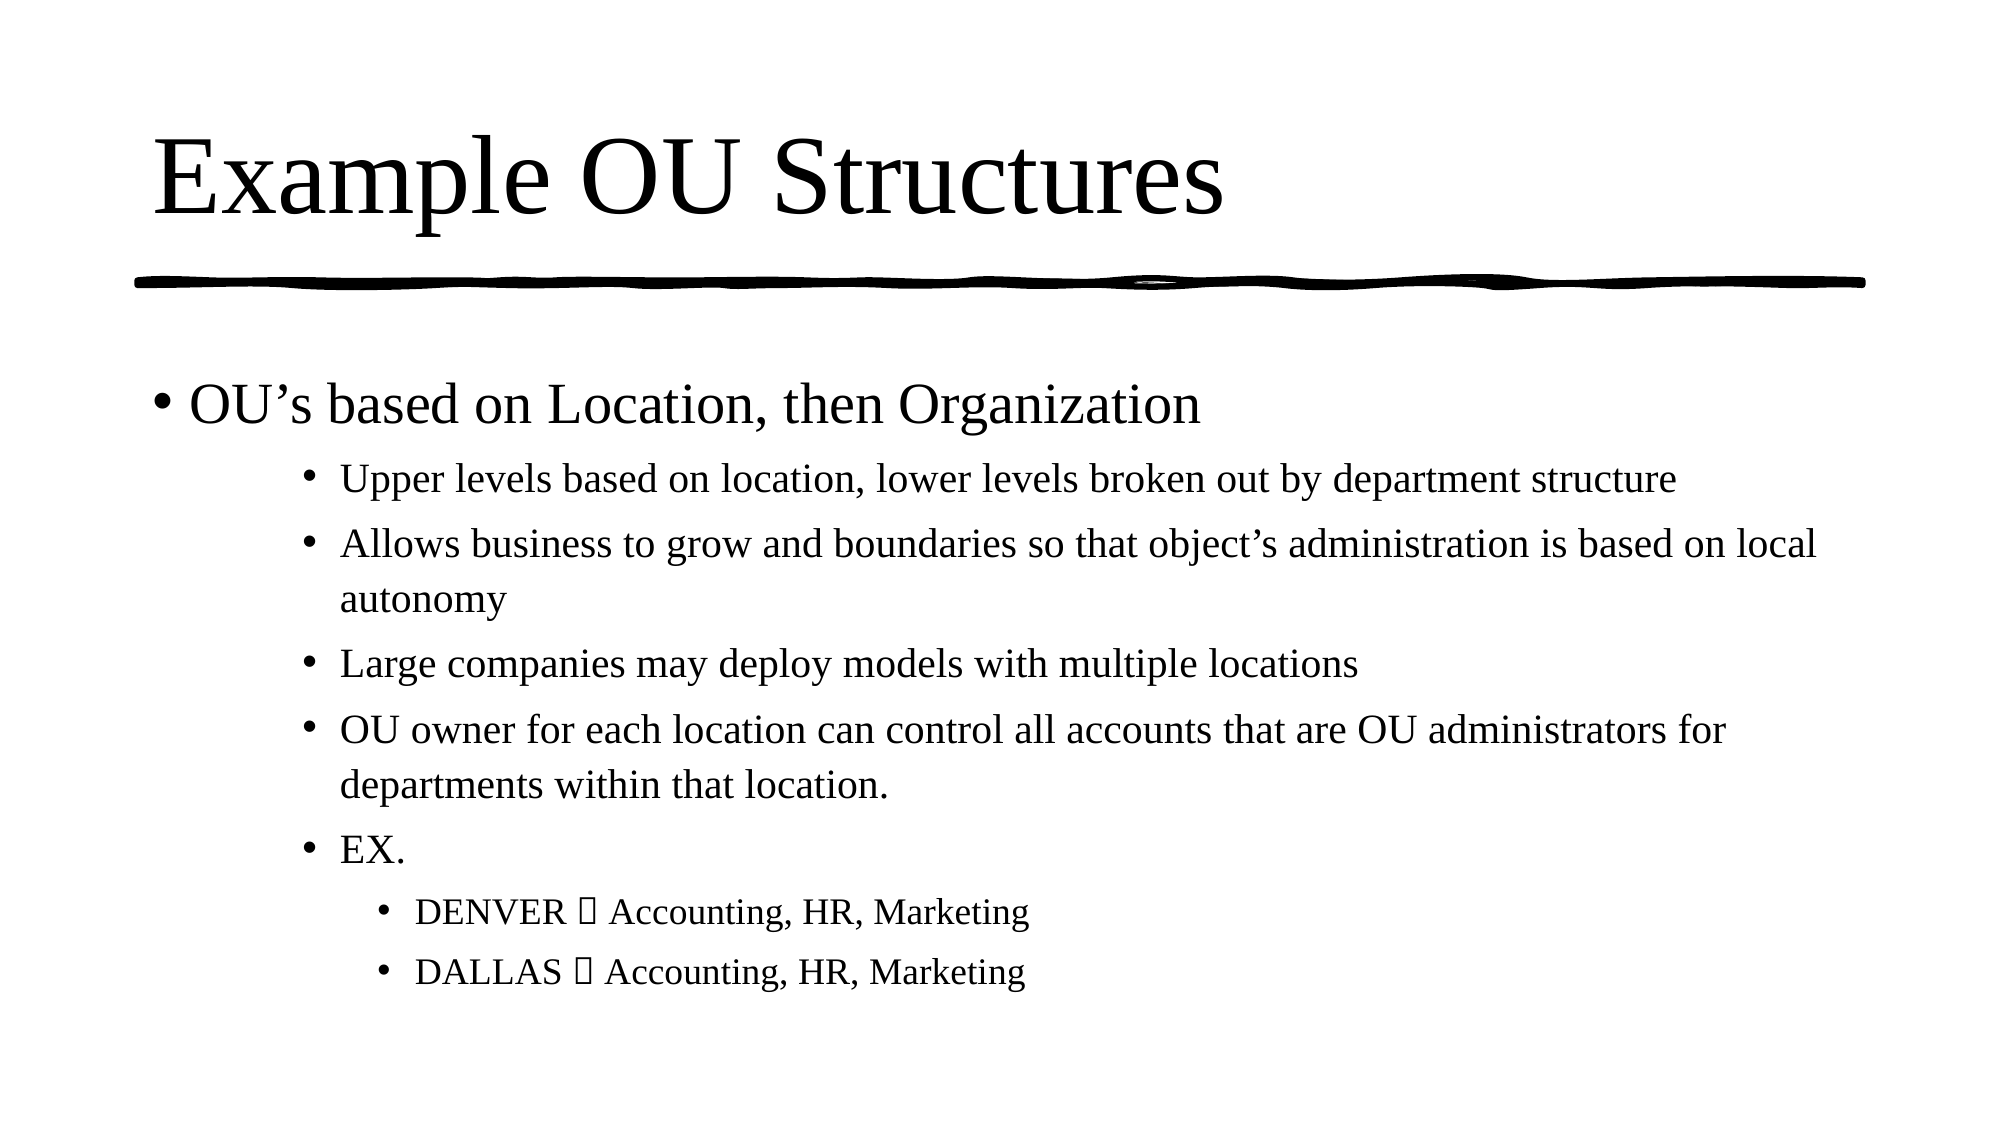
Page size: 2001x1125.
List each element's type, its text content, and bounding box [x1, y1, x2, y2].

title Example OU Structures [137, 59, 1863, 278]
list OU’s based on Location, then Organization Upper levels based on location, lower levels broken out by department structure Allows business to grow and boundaries so that object’s administration is based on local autonomy Large companies may deploy models with multiple locations OU owner for each location can control all accounts that are OU administrators for departments within that location. EX. DENVER  Accounting, HR, Marketing DALLAS  Accounting, HR, Marketing [137, 350, 1863, 1049]
